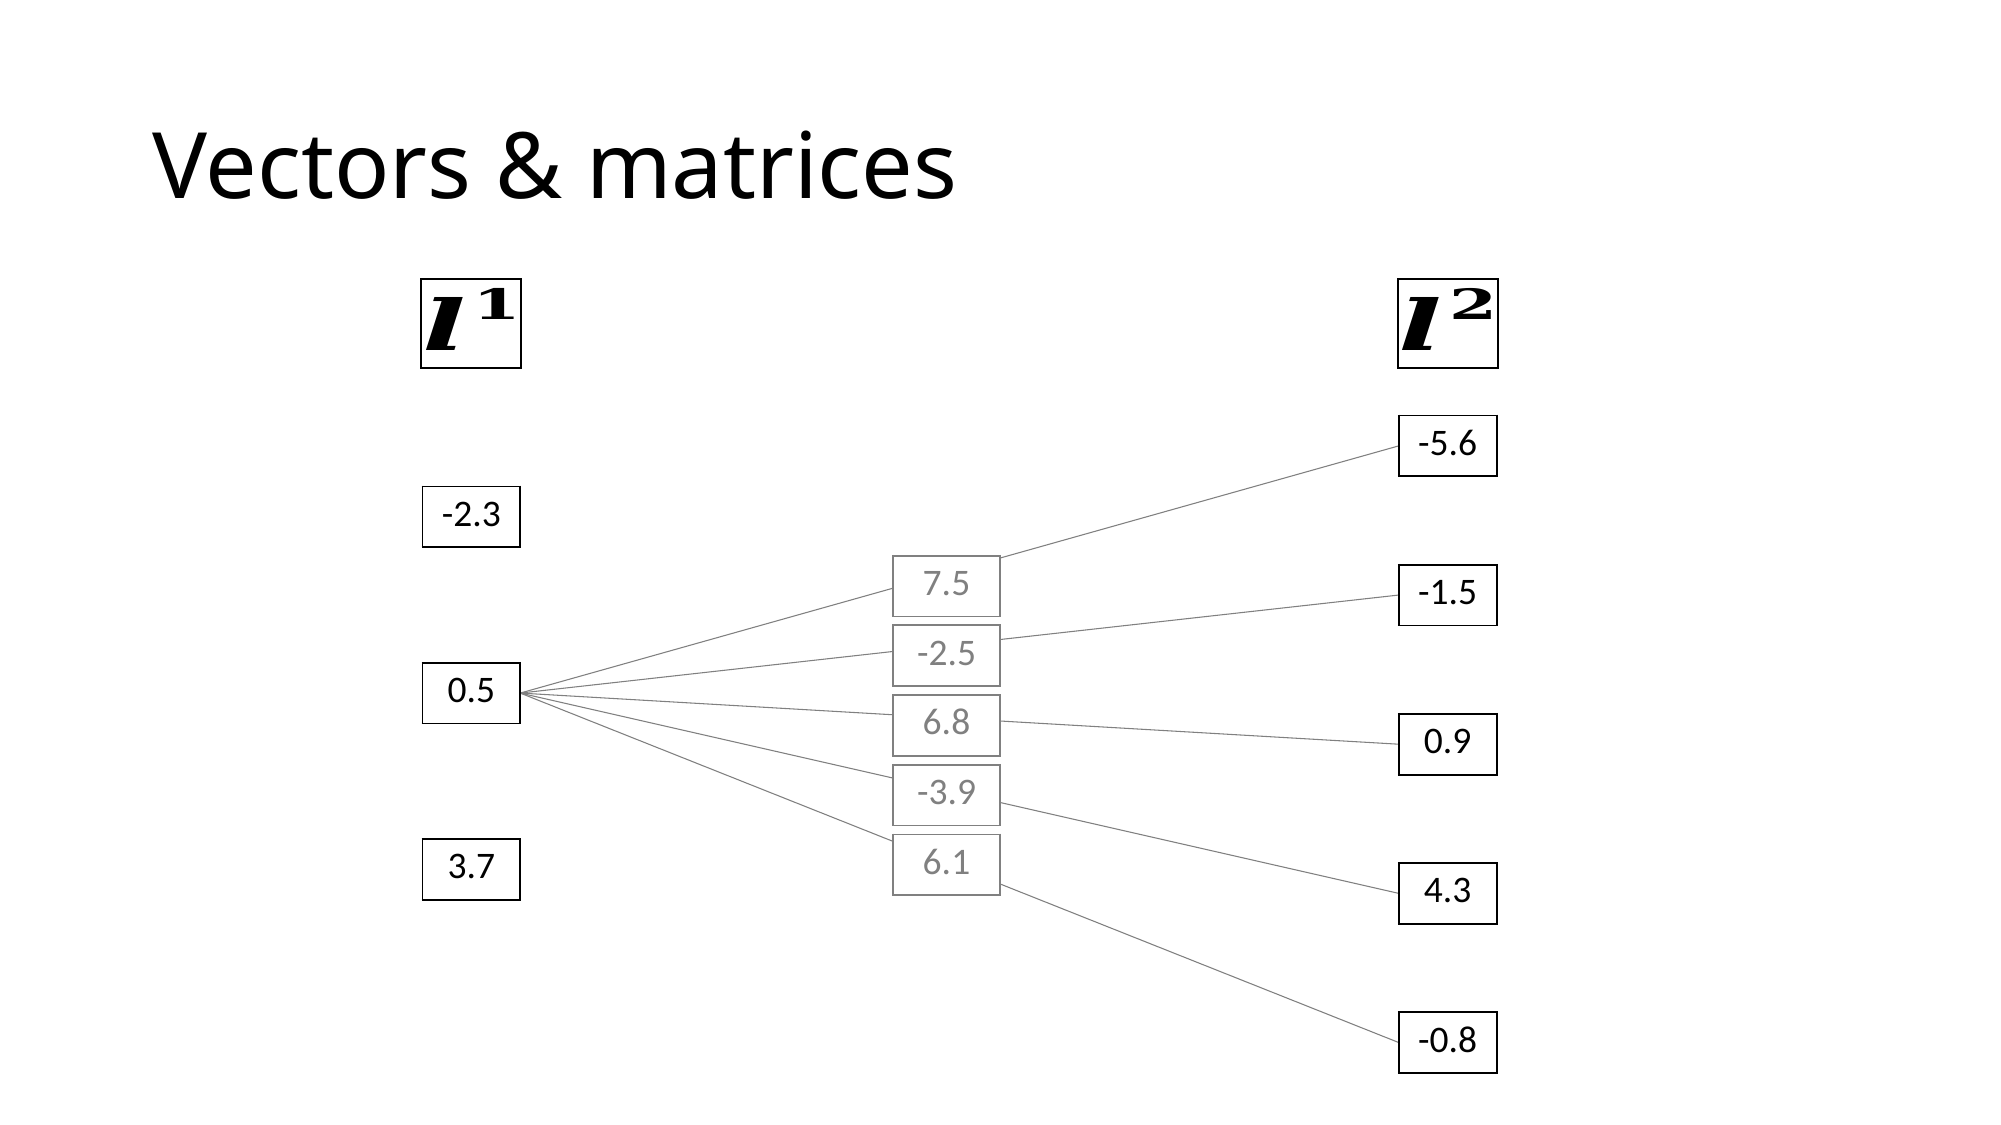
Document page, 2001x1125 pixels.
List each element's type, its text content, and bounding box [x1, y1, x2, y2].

table_header -5.6 [1400, 416, 1496, 475]
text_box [520, 595, 1399, 693]
title Vectors & matrices [137, 59, 1863, 278]
table_header -2.3 [423, 487, 519, 546]
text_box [520, 445, 1399, 595]
table_header 4.3 [1400, 864, 1496, 923]
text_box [520, 693, 1399, 1043]
table_header -0.8 [1400, 1013, 1496, 1072]
table_header 0.9 [1400, 715, 1496, 774]
table_header 3.7 [423, 840, 519, 899]
table_header -1.5 [1400, 566, 1496, 625]
table_header 0.5 [423, 664, 519, 723]
